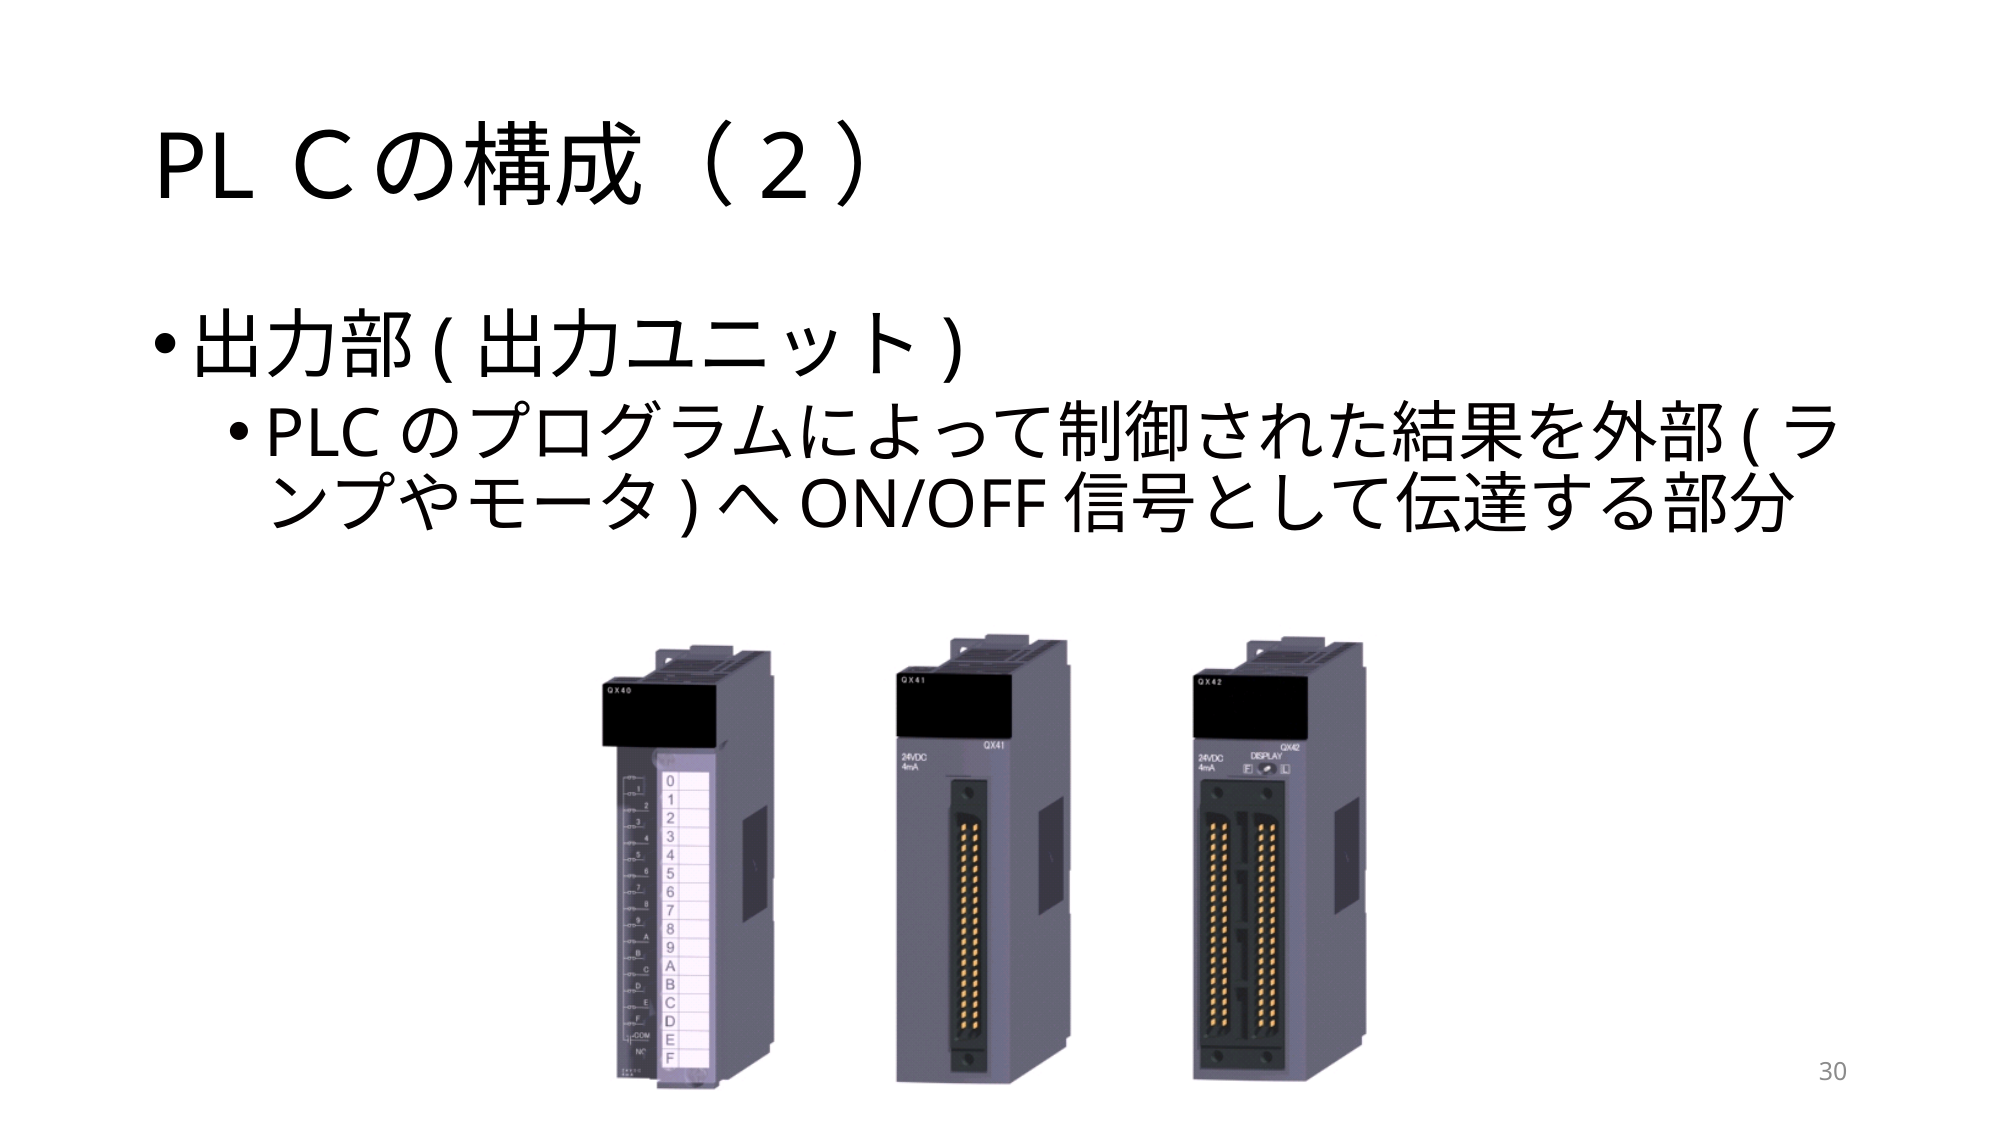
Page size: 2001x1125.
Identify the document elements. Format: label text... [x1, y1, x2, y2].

slide_number 30 [1412, 1042, 1863, 1103]
list 出力部(出力ユニット) PLCのプログラムによって制御された結果を外部(ランプやモータ)へON/OFF信号として伝達する部分 [137, 299, 1863, 563]
title PLＣの構成（2） [137, 59, 1863, 278]
picture [574, 624, 814, 1103]
picture [1152, 613, 1394, 1099]
picture [881, 624, 1075, 1087]
